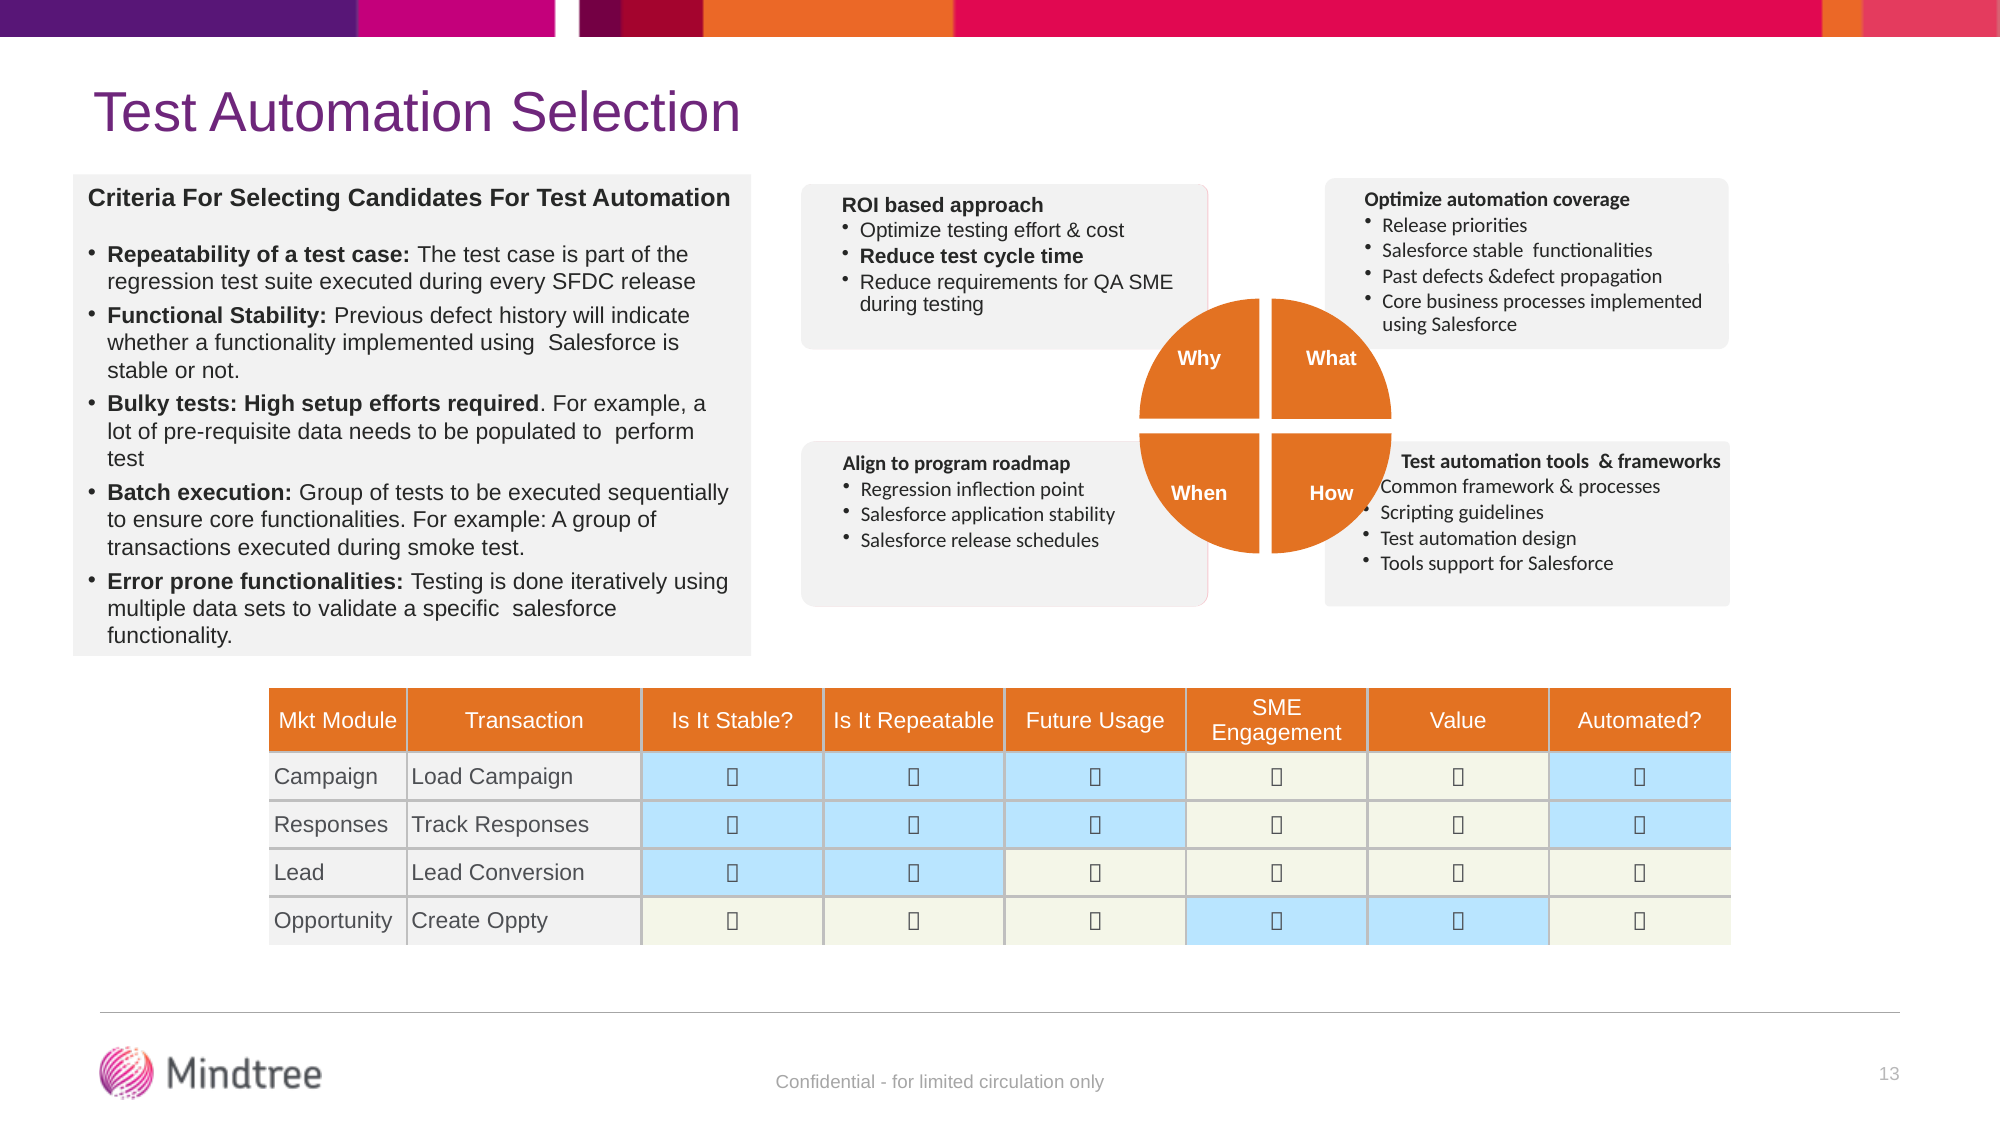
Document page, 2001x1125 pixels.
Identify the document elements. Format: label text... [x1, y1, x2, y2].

table_cell  [1187, 850, 1366, 895]
table_cell Campaign [269, 753, 406, 799]
text_box Why [1137, 296, 1262, 421]
table_cell  [1550, 850, 1731, 895]
table_cell  [1006, 753, 1185, 799]
text_box What [1269, 296, 1394, 422]
table_cell Track Responses [408, 802, 640, 847]
slide_number 13 [1433, 1043, 1900, 1104]
table_header Value [1369, 688, 1548, 751]
text_box When [1137, 431, 1262, 556]
text_box How [1269, 431, 1394, 556]
table_cell  [1369, 753, 1548, 799]
table_cell  [825, 898, 1003, 945]
table_header Is It Repeatable [825, 688, 1003, 751]
table_cell  [825, 802, 1003, 847]
table_cell  [1187, 898, 1366, 945]
table_header Transaction [408, 688, 640, 751]
table_cell Load Campaign [408, 753, 640, 799]
table_cell  [643, 802, 822, 847]
table_cell Lead [269, 850, 406, 895]
text_box Optimize automation coverage Release priorities Salesforce stable functionalities Past defects &defect propagation Core business processes implemented using Salesforce [1324, 178, 1729, 350]
table_cell  [1006, 802, 1185, 847]
table_cell  [825, 753, 1003, 799]
table_cell  [1369, 850, 1548, 895]
table_cell  [1369, 898, 1548, 945]
title Test Automation Selection [93, 75, 1894, 144]
table_cell  [825, 850, 1003, 895]
table_header Future Usage [1006, 688, 1185, 751]
table_cell Responses [269, 802, 406, 847]
table_cell  [643, 753, 822, 799]
text_box ROI based approach Optimize testing effort & cost Reduce test cycle time Reduce requirements for QA SME during testing [802, 184, 1208, 350]
table_cell  [1006, 850, 1185, 895]
table_cell Create Oppty [408, 898, 640, 945]
table_cell  [1369, 802, 1548, 847]
table_cell  [1187, 753, 1366, 799]
table_header Automated? [1550, 688, 1731, 751]
table_cell  [1550, 802, 1731, 847]
text_box Criteria For Selecting Candidates For Test Automation Repeatability of a test case: The test case is part of the regression test suite executed during every SFDC release Functional Stability: Previous defect history will indicate whether a functionality implemented using Salesforce is stable or not. Bulky tests: High setup efforts required. For example, a lot of pre-requisite data needs to be populated to perform test Batch execution: Group of tests to be executed sequentially to ensure core functionalities. For example: A group of transactions executed during smoke test. Error prone functionalities: Testing is done iteratively using multiple data sets to validate a specific salesforce functionality. [73, 174, 752, 656]
table_cell  [643, 850, 822, 895]
table_cell  [1550, 753, 1731, 799]
text_box Test automation tools & frameworks Common framework & processes Scripting guidelines Test automation design Tools support for Salesforce [1324, 441, 1730, 607]
table_header Is It Stable? [643, 688, 822, 751]
table_cell  [1187, 802, 1366, 847]
table_cell Opportunity [269, 898, 406, 945]
picture [0, 0, 2000, 37]
table_cell Lead Conversion [408, 850, 640, 895]
text_box Align to program roadmap Regression inflection point Salesforce application stability Salesforce release schedules [802, 441, 1208, 607]
table_cell  [643, 898, 822, 945]
table_cell  [1006, 898, 1185, 945]
table_cell  [1550, 898, 1731, 945]
picture [99, 1046, 322, 1100]
table_header Mkt Module [269, 688, 406, 751]
table_header SME Engagement [1187, 688, 1366, 751]
